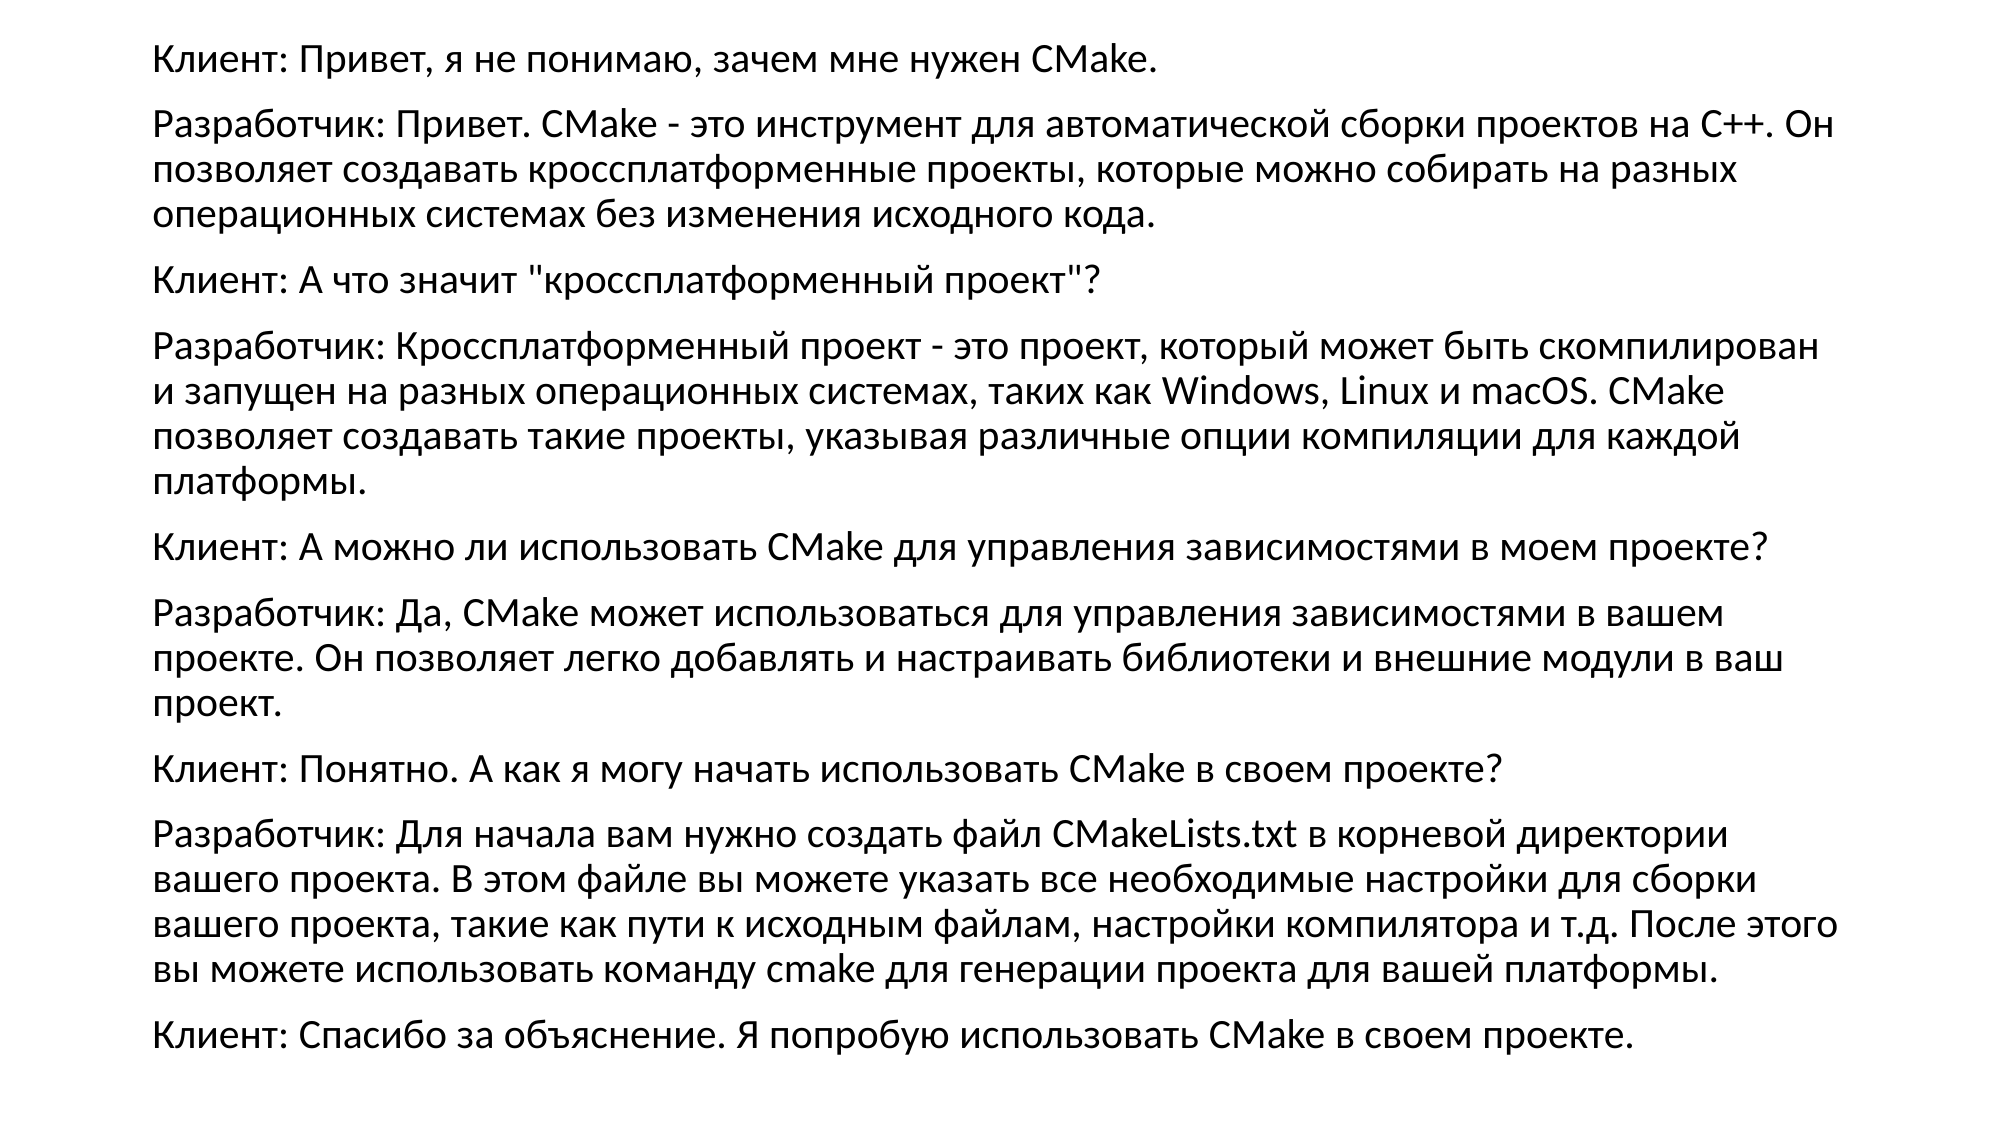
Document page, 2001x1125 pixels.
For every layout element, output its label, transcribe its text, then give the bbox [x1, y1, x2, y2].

list Клиент: Привет, я не понимаю, зачем мне нужен CMake. Разработчик: Привет. CMake - это инструмент для автоматической сборки проектов на C++. Он позволяет создавать кроссплатформенные проекты, которые можно собирать на разных операционных системах без изменения исходного кода. Клиент: А что значит "кроссплатформенный проект"? Разработчик: Кроссплатформенный проект - это проект, который может быть скомпилирован и запущен на разных операционных системах, таких как Windows, Linux и macOS. CMake позволяет создавать такие проекты, указывая различные опции компиляции для каждой платформы. Клиент: А можно ли использовать CMake для управления зависимостями в моем проекте? Разработчик: Да, CMake может использоваться для управления зависимостями в вашем проекте. Он позволяет легко добавлять и настраивать библиотеки и внешние модули в ваш проект. Клиент: Понятно. А как я могу начать использовать CMake в своем проекте? Разработчик: Для начала вам нужно создать файл CMakeLists.txt в корневой директории вашего проекта. В этом файле вы можете указать все необходимые настройки для сборки вашего проекта, такие как пути к исходным файлам, настройки компилятора и т.д. После этого вы можете использовать команду cmake для генерации проекта для вашей платформы. Клиент: Спасибо за объяснение. Я попробую использовать CMake в своем проекте. [137, 28, 1863, 1011]
